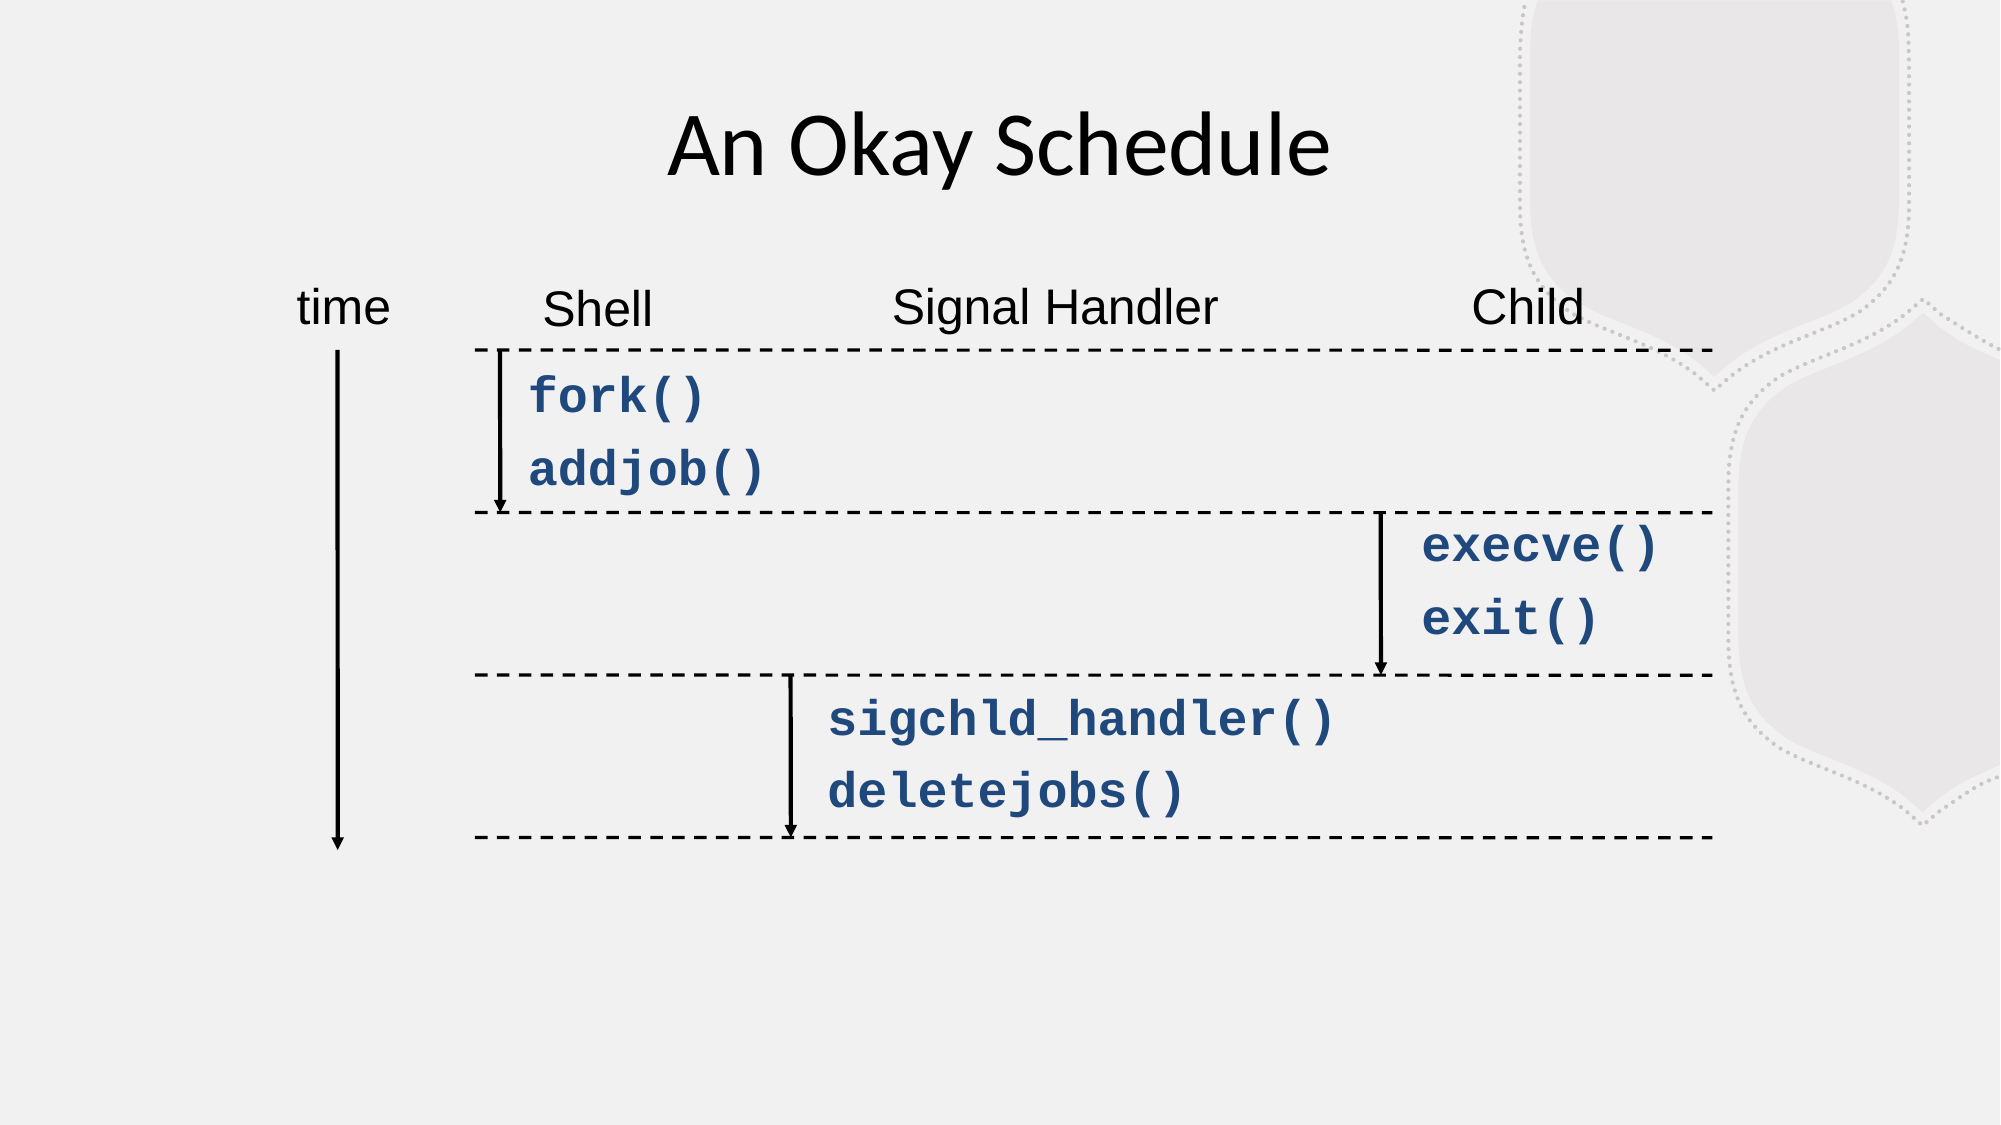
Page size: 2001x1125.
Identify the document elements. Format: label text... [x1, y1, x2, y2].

text_box [494, 349, 507, 513]
text_box Signal Handler [877, 274, 1235, 343]
text_box fork() addjob() [513, 362, 783, 504]
text_box time [281, 274, 407, 344]
text_box [784, 674, 798, 838]
text_box sigchld_handler() deletejobs() [812, 684, 1353, 826]
text_box Shell [527, 275, 669, 345]
text_box [1374, 512, 1388, 676]
text_box execve() exit() [1406, 511, 1677, 653]
text_box Child [1456, 274, 1600, 343]
text_box [331, 349, 344, 850]
text_box An Okay Schedule [324, 45, 1675, 233]
